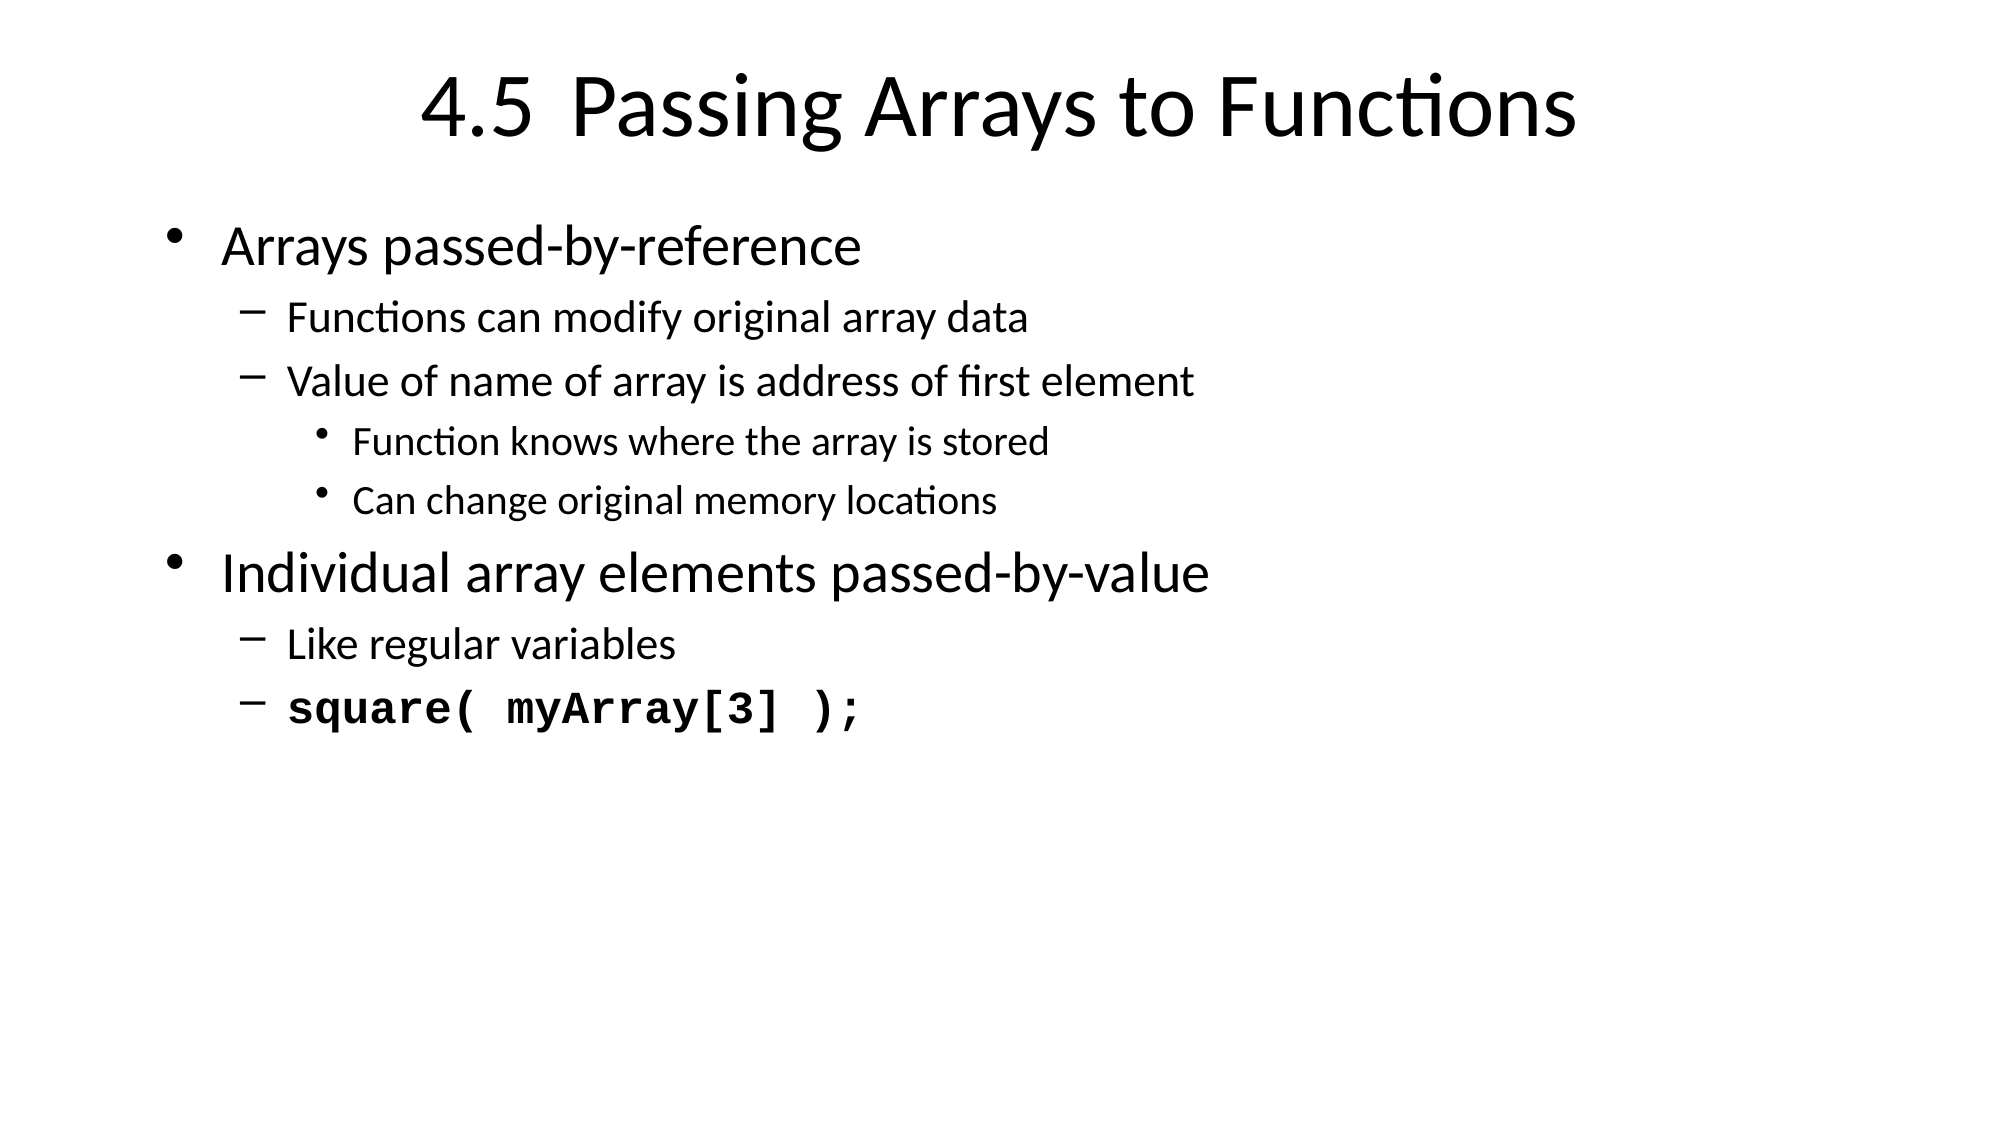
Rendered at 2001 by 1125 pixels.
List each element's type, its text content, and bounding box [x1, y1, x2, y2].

list Arrays passed-by-reference Functions can modify original array data Value of name of array is address of first element Function knows where the array is stored Can change original memory locations Individual array elements passed-by-value Like regular variables square( myArray[3] ); [150, 200, 1850, 1063]
title 4.5 Passing Arrays to Functions [150, 12, 1850, 188]
